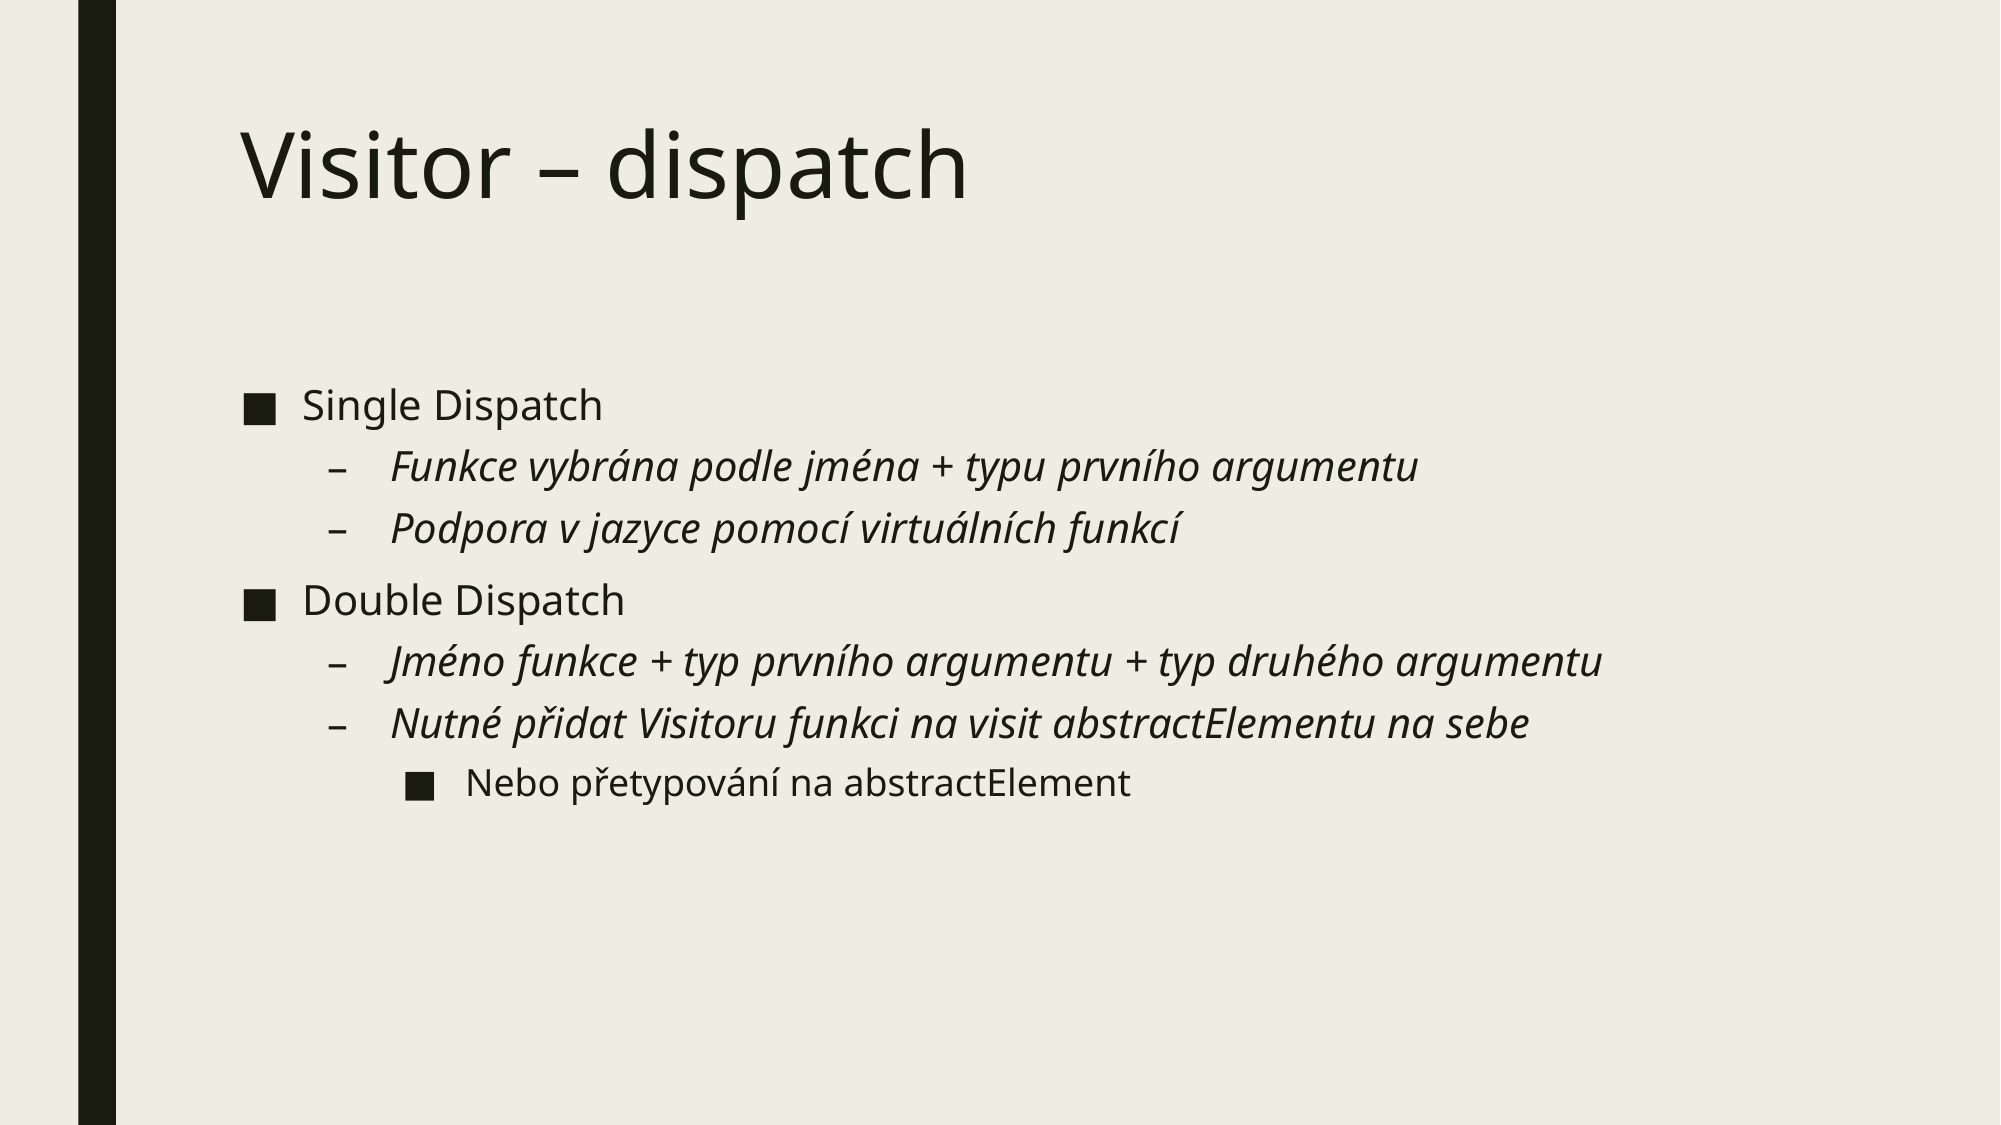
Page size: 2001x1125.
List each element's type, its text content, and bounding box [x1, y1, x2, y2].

title Visitor – dispatch [225, 112, 1800, 357]
list Single Dispatch Funkce vybrána podle jména + typu prvního argumentu Podpora v jazyce pomocí virtuálních funkcí Double Dispatch Jméno funkce + typ prvního argumentu + typ druhého argumentu Nutné přidat Visitoru funkci na visit abstractElementu na sebe Nebo přetypování na abstractElement [225, 375, 1800, 963]
